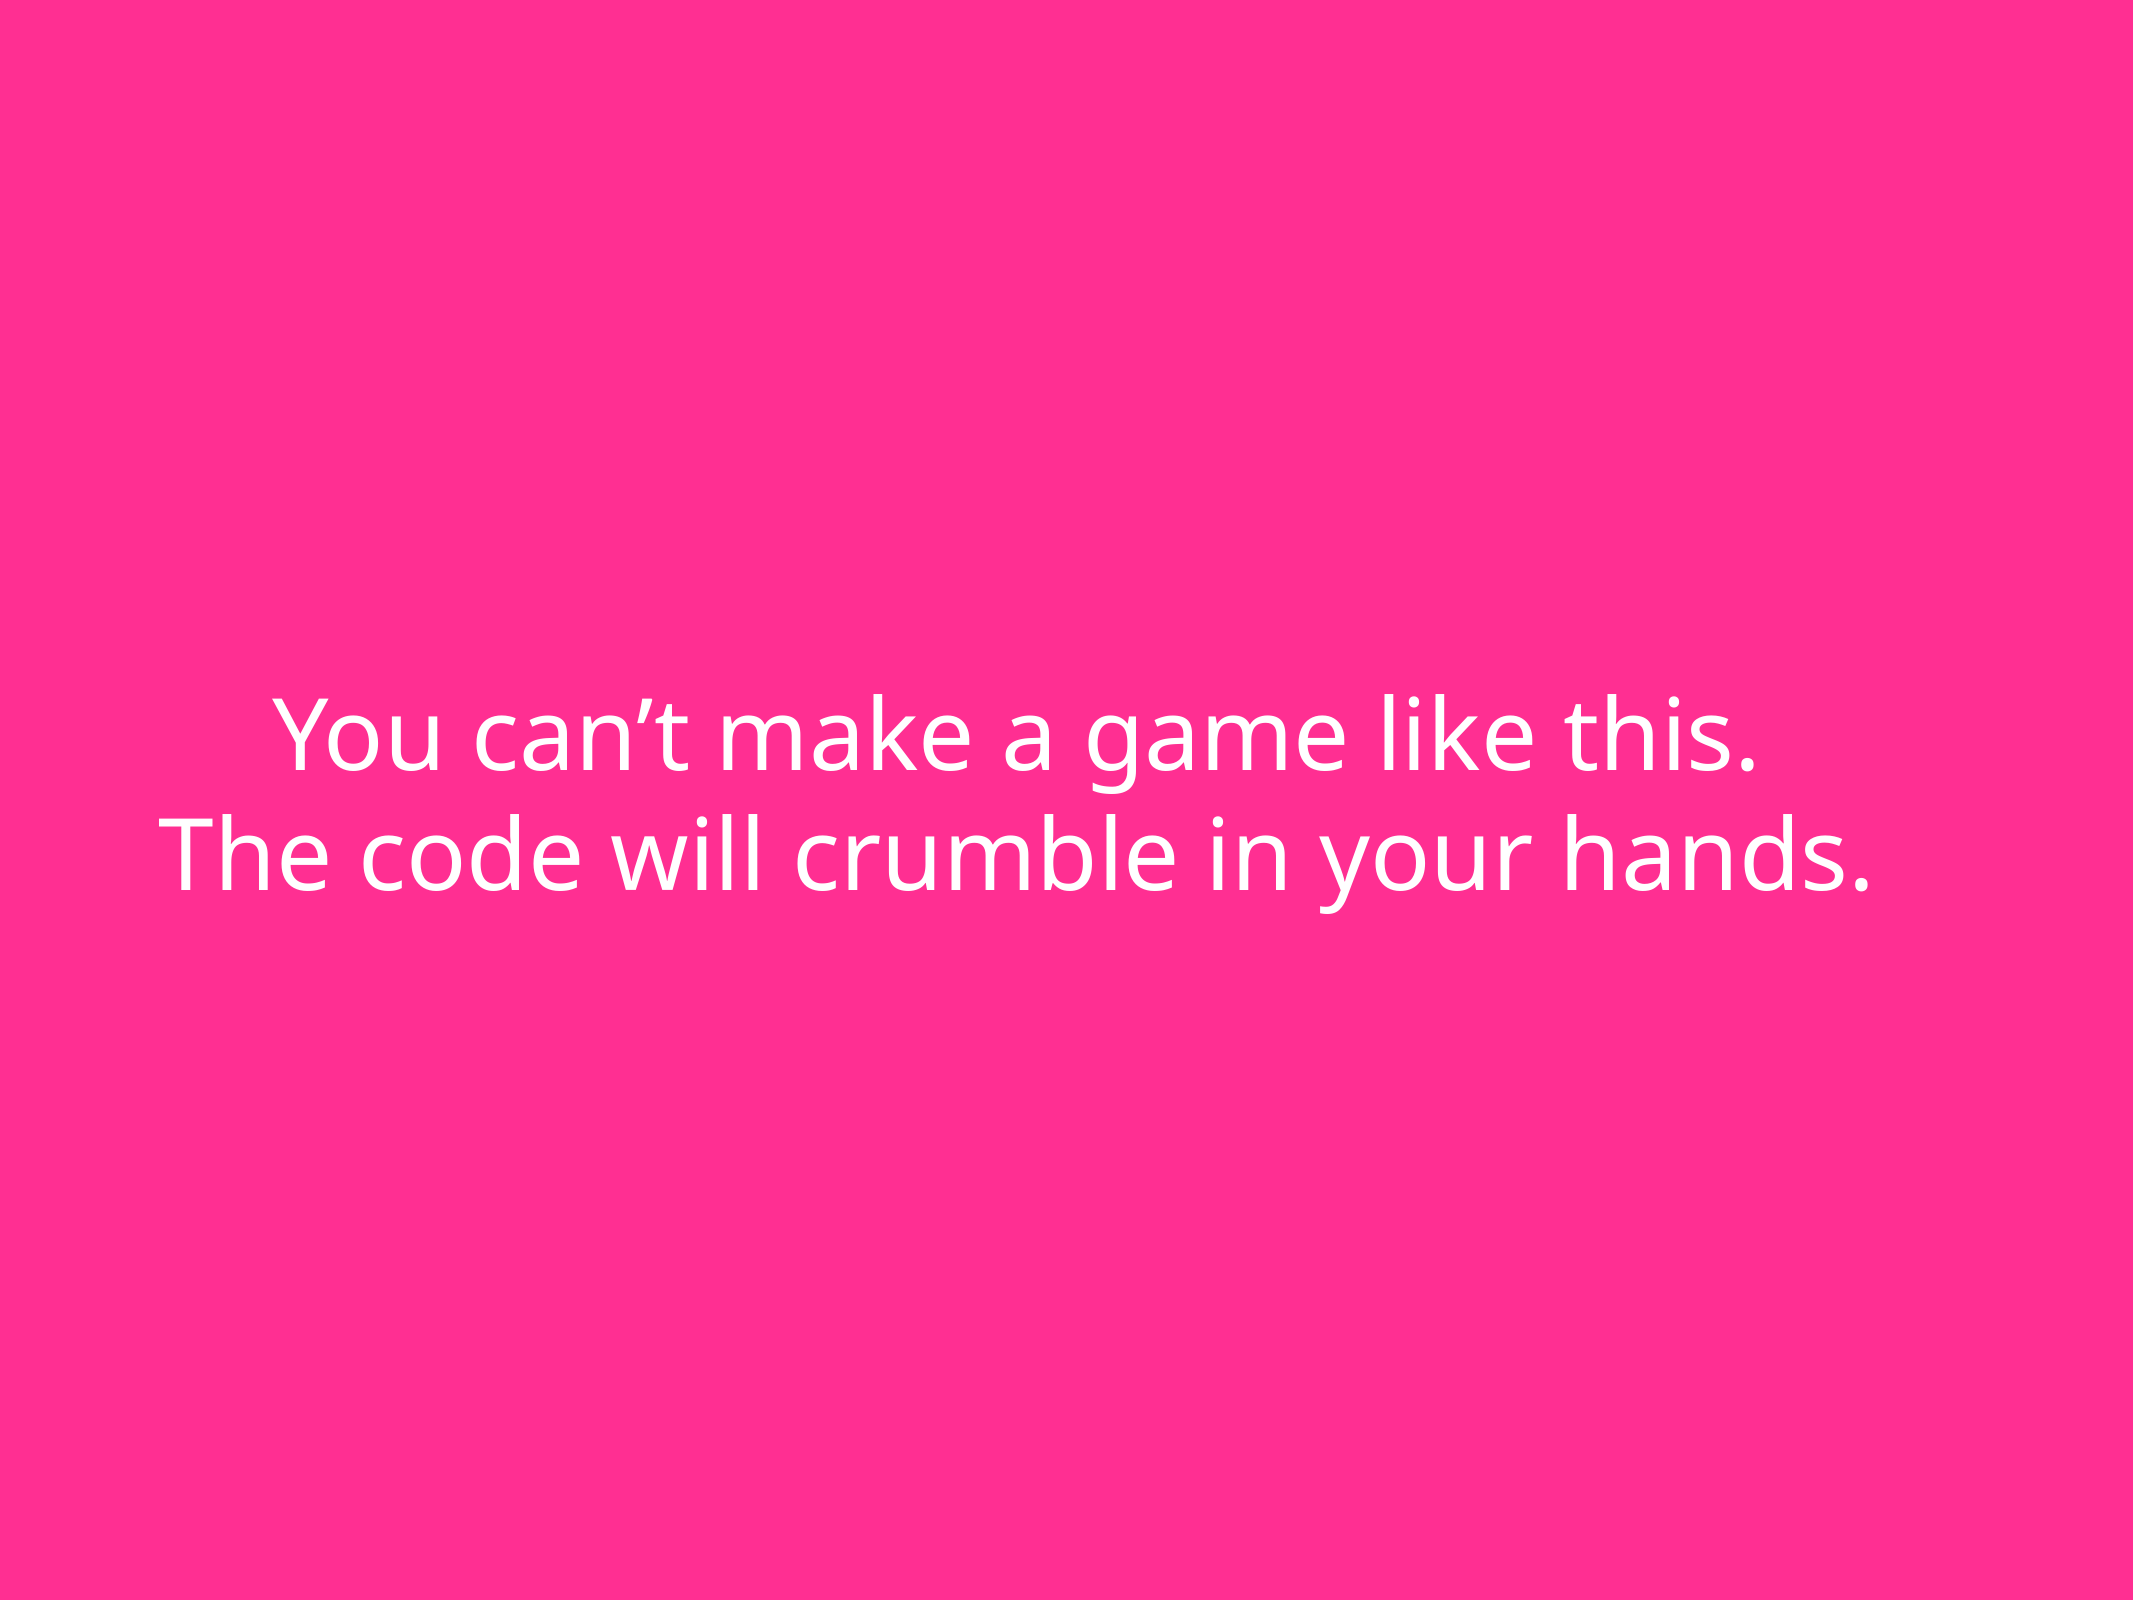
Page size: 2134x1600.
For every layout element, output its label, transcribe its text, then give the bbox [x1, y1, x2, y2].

title You can’t make a game like this. The code will crumble in your hands. [97, 364, 1939, 912]
